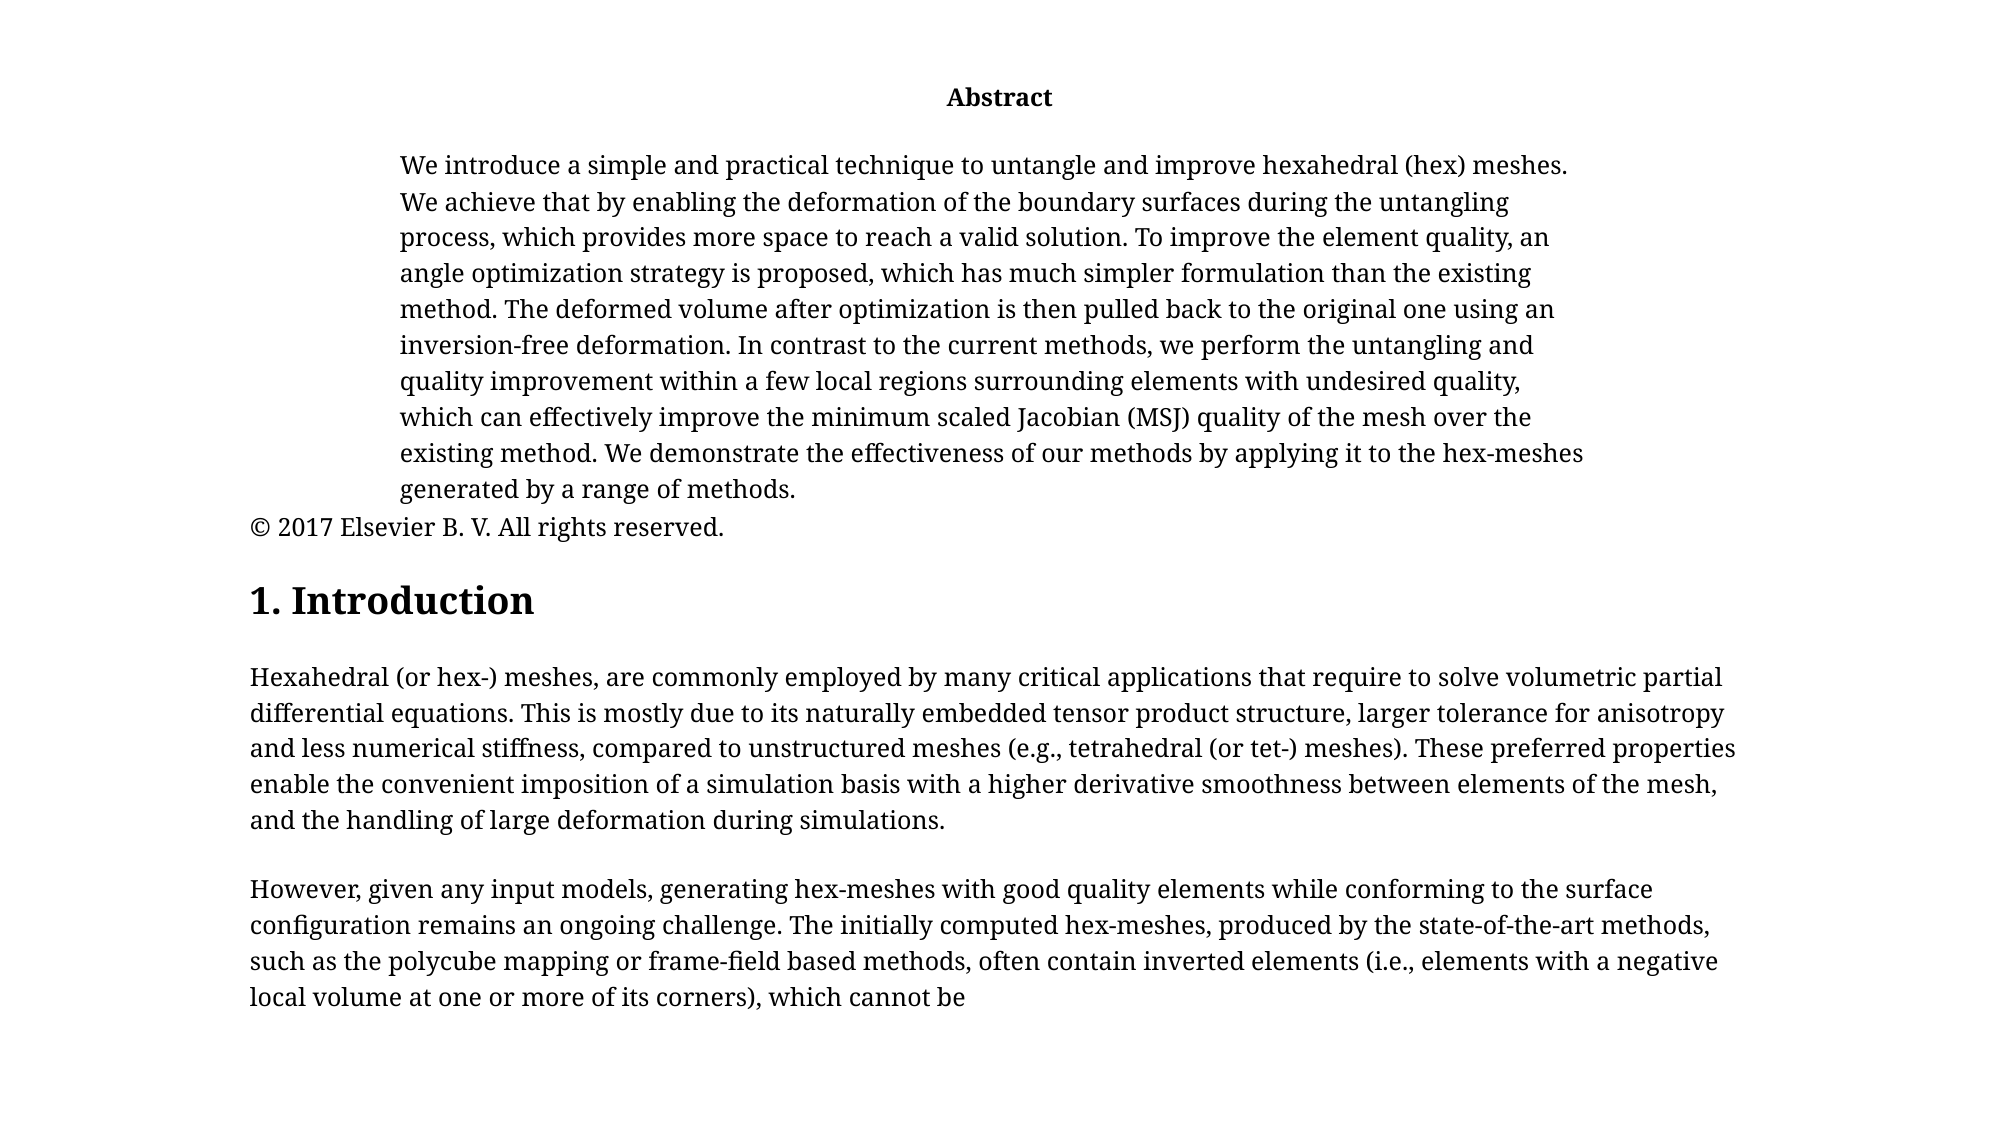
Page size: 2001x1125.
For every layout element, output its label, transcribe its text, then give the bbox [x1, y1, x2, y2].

text_box However, given any input models, generating hex-meshes with good quality elements while conforming to the surface configuration remains an ongoing challenge. The initially computed hex-meshes, produced by the state-of-the-art methods, such as the polycube mapping or frame-field based methods, often contain inverted elements (i.e., elements with a negative local volume at one or more of its corners), which cannot be [249, 867, 1750, 1018]
text_box Abstract We introduce a simple and practical technique to untangle and improve hexahedral (hex) meshes. We achieve that by enabling the deformation of the boundary surfaces during the untangling process, which provides more space to reach a valid solution. To improve the element quality, an angle optimization strategy is proposed, which has much simpler formulation than the existing method. The deformed volume after optimization is then pulled back to the original one using an inversion-free deformation. In contrast to the current methods, we perform the untangling and quality improvement within a few local regions surrounding elements with undesired quality, which can effectively improve the minimum scaled Jacobian (MSJ) quality of the mesh over the existing method. We demonstrate the effectiveness of our methods by applying it to the hex-meshes generated by a range of methods. [399, 74, 1600, 483]
text_box Hexahedral (or hex-) meshes, are commonly employed by many critical applications that require to solve volumetric partial differential equations. This is mostly due to its naturally embedded tensor product structure, larger tolerance for anisotropy and less numerical stiffness, compared to unstructured meshes (e.g., tetrahedral (or tet-) meshes). These preferred properties enable the convenient imposition of a simulation basis with a higher derivative smoothness between elements of the mesh, and the handling of large deformation during simulations. [249, 655, 1750, 843]
text_box © 2017 Elsevier B. V. All rights reserved. [249, 505, 1750, 543]
text_box 1. Introduction [249, 567, 1750, 625]
